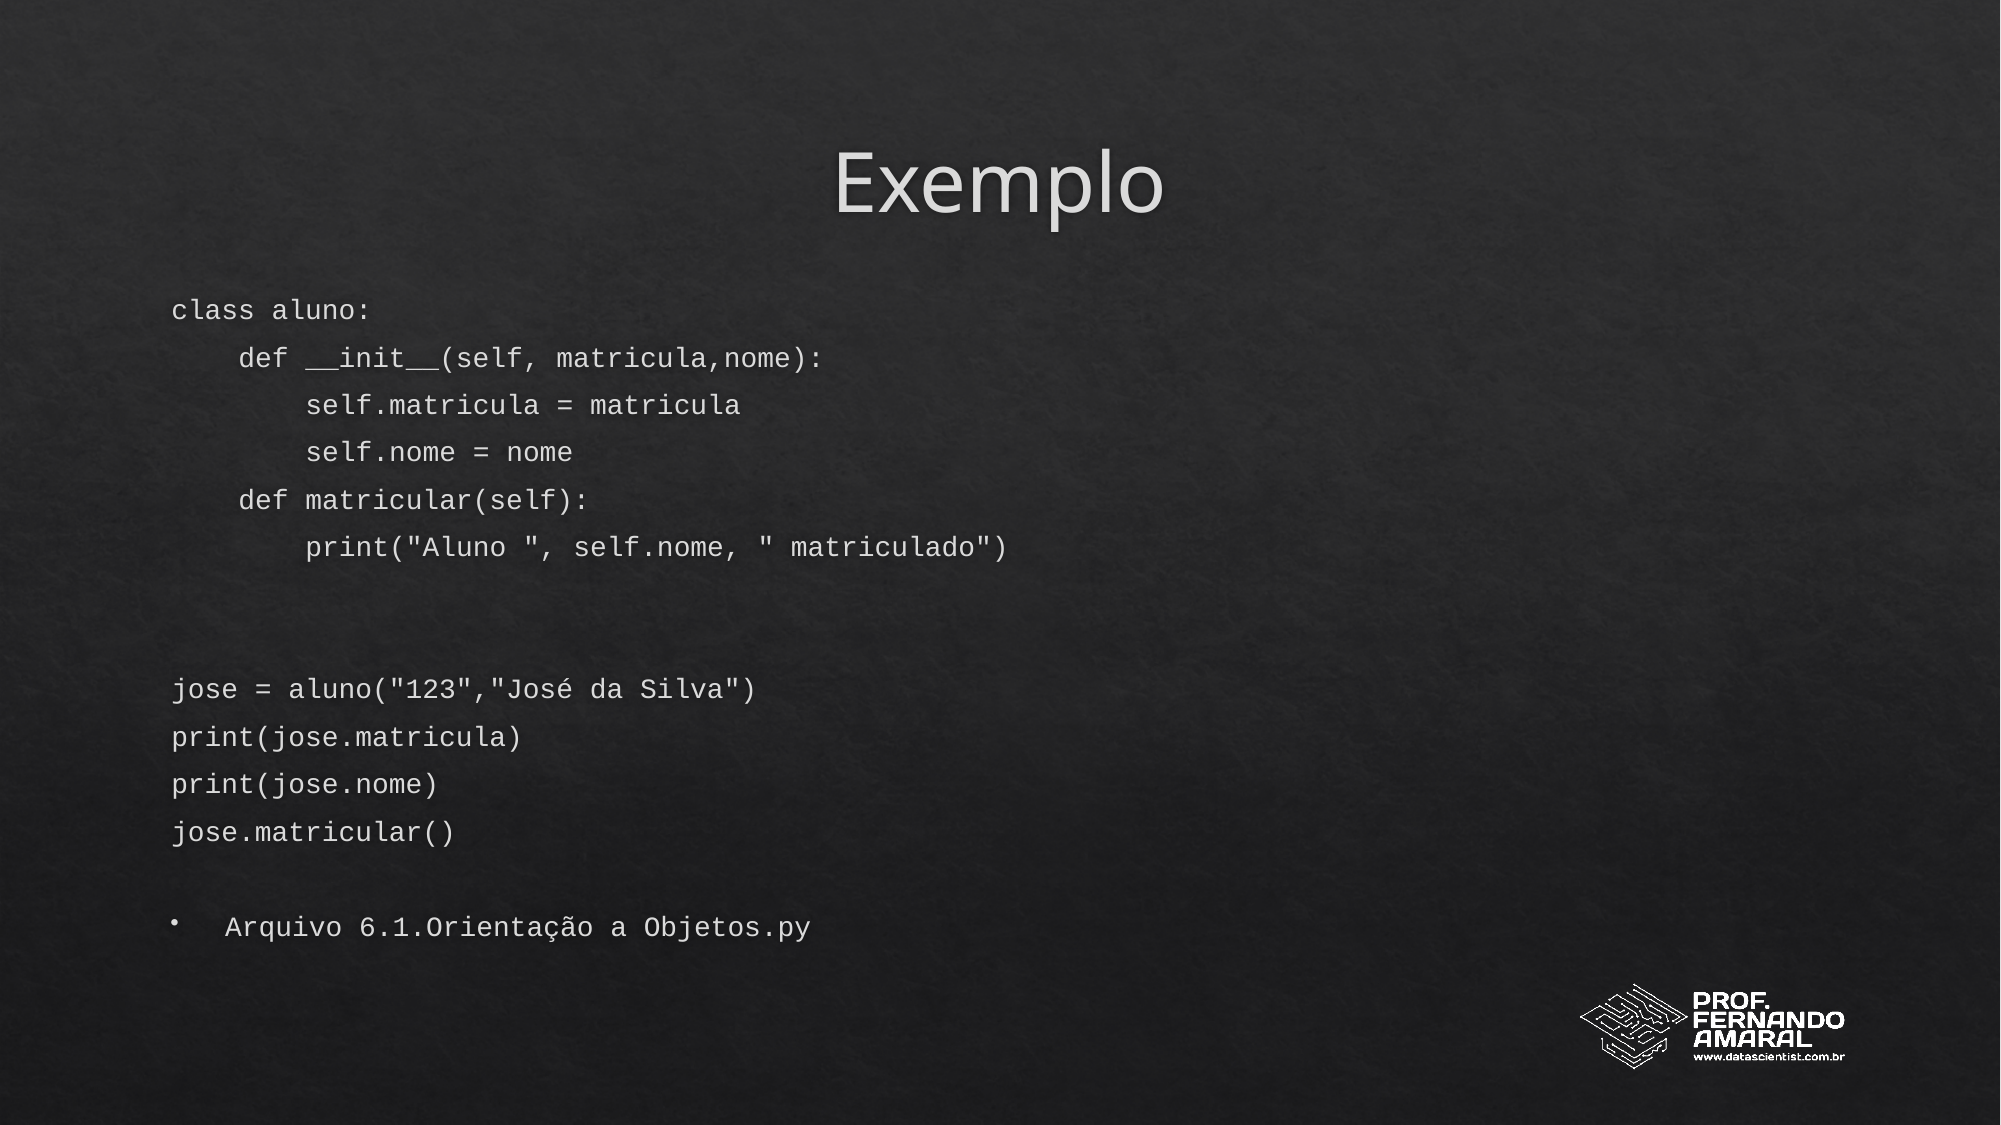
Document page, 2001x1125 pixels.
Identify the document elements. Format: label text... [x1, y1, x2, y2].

picture [1572, 978, 1852, 1074]
list class aluno: def __init__(self, matricula,nome): self.matricula = matricula self.nome = nome def matricular(self): print("Aluno ", self.nome, " matriculado") jose = aluno("123","José da Silva") print(jose.matricula) print(jose.nome) jose.matricular() Arquivo 6.1.Orientação a Objetos.py [149, 284, 1849, 950]
title Exemplo [149, 99, 1849, 260]
